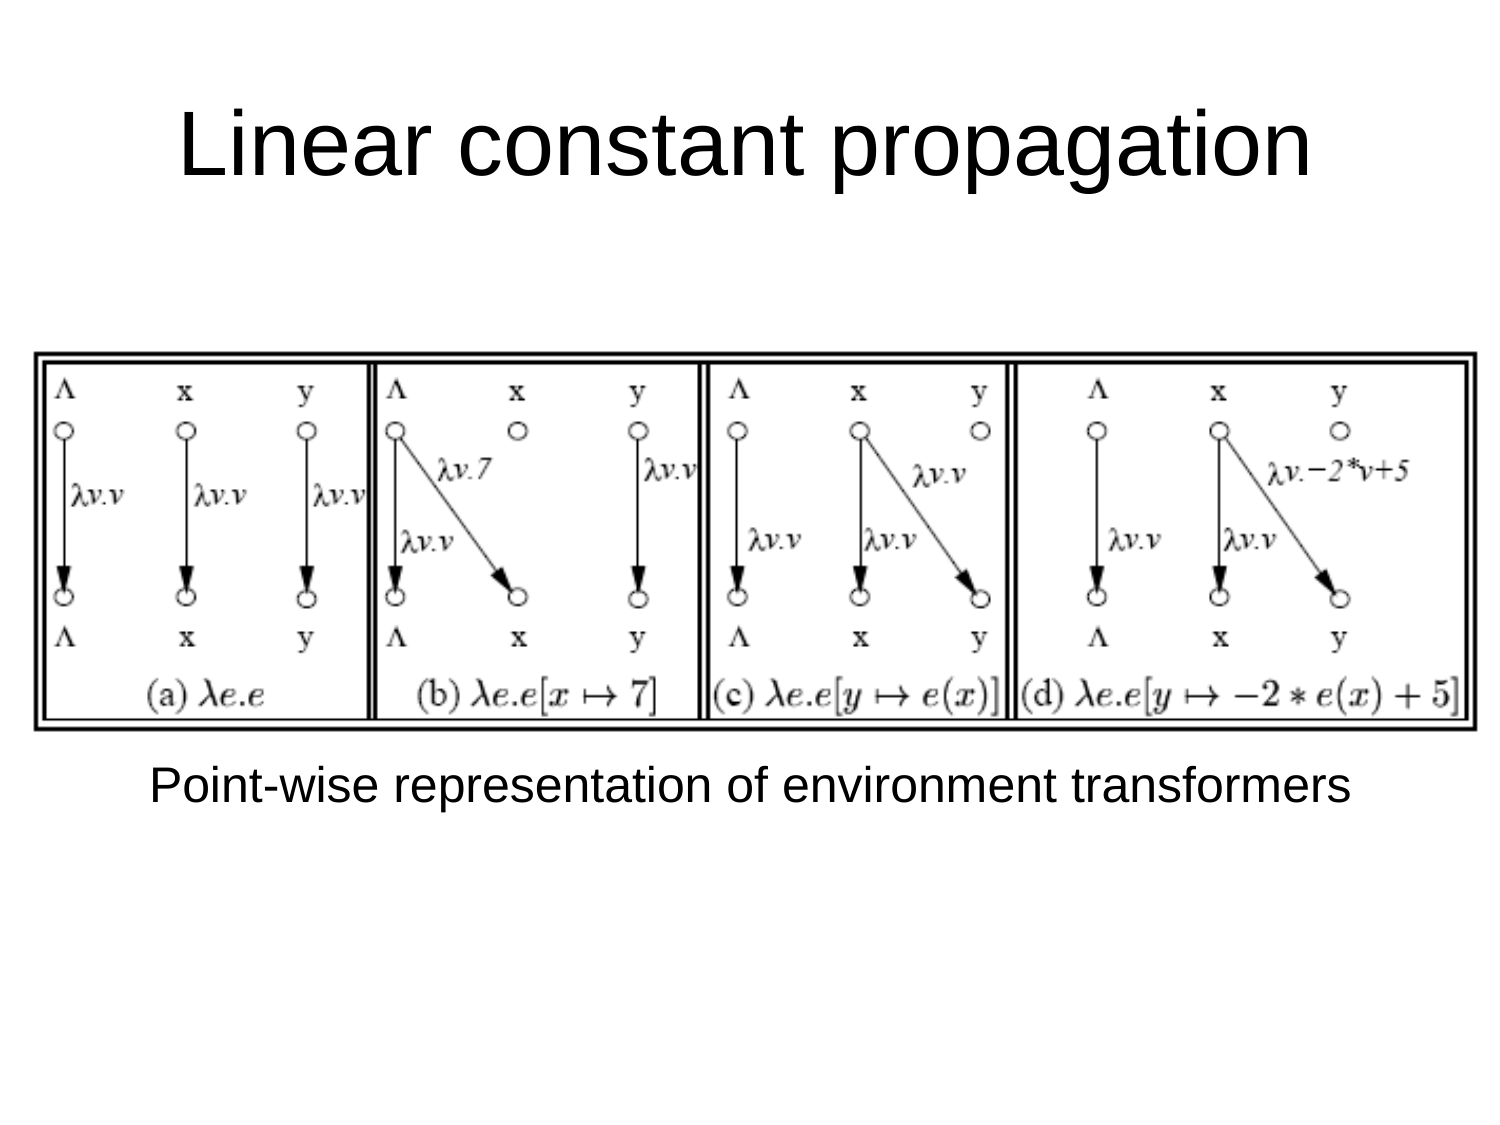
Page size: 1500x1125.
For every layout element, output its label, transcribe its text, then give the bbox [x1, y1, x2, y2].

picture [25, 346, 1484, 736]
text_box Point-wise representation of environment transformers [75, 752, 1428, 825]
title Linear constant propagation [74, 14, 1426, 263]
